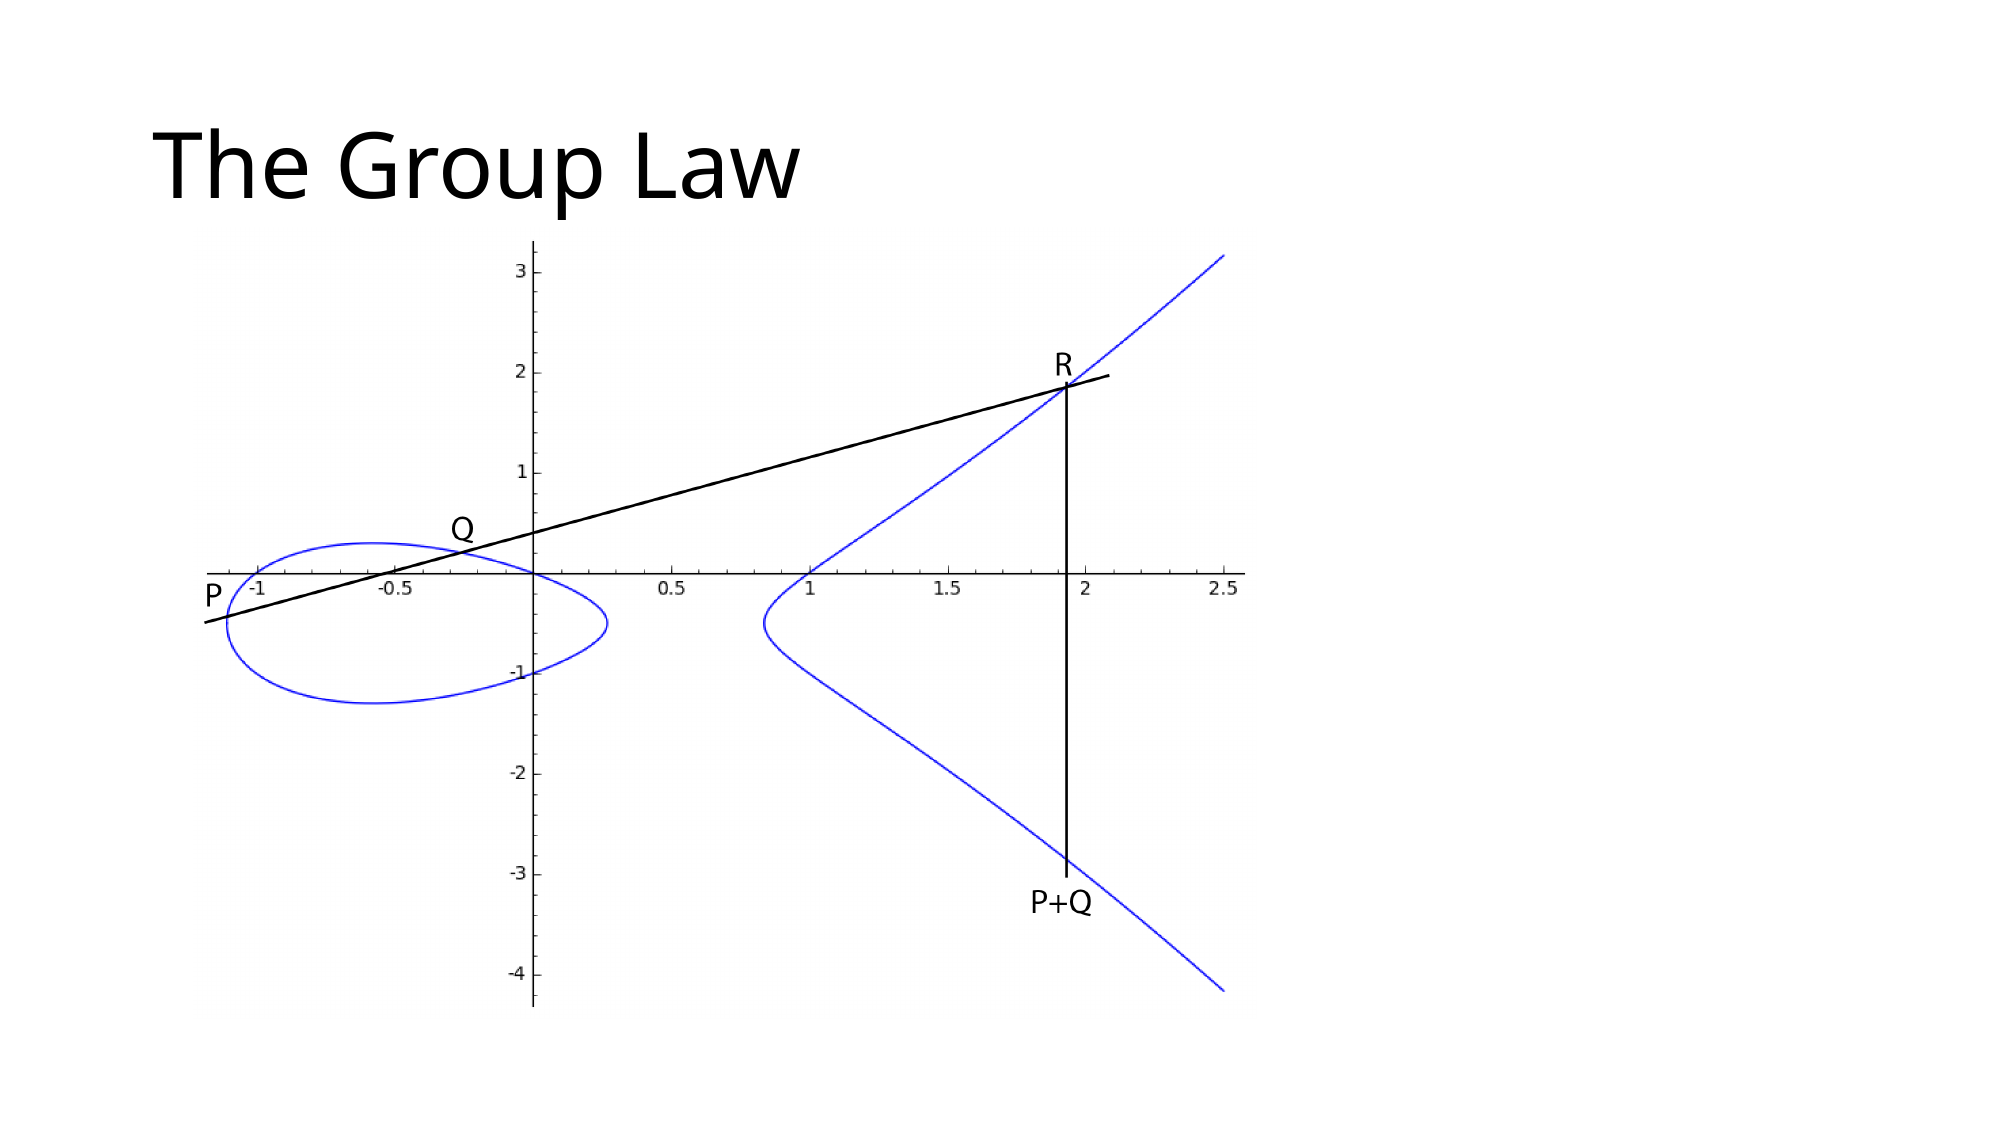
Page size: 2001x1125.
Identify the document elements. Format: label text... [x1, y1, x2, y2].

title The Group Law [137, 59, 1863, 278]
picture [193, 227, 1257, 1019]
